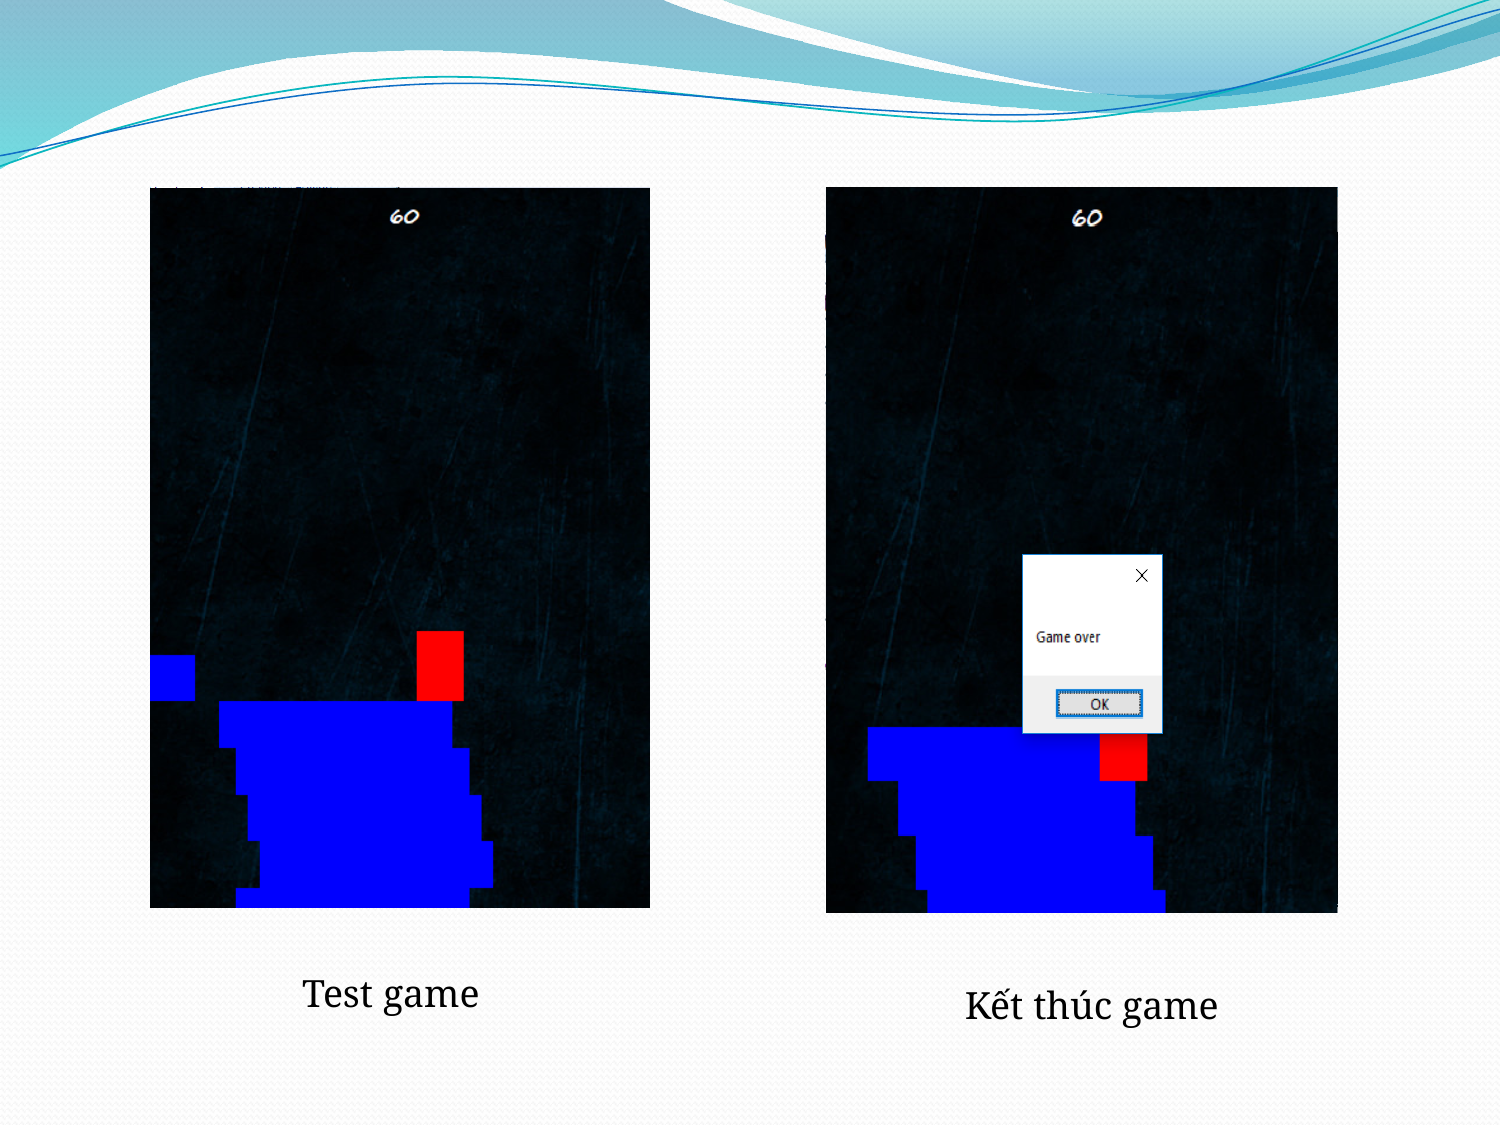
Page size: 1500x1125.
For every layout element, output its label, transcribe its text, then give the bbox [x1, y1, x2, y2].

text_box Test game [287, 962, 513, 1023]
picture [824, 187, 1338, 913]
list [149, 187, 650, 908]
text_box Kết thúc game [949, 974, 1238, 1035]
